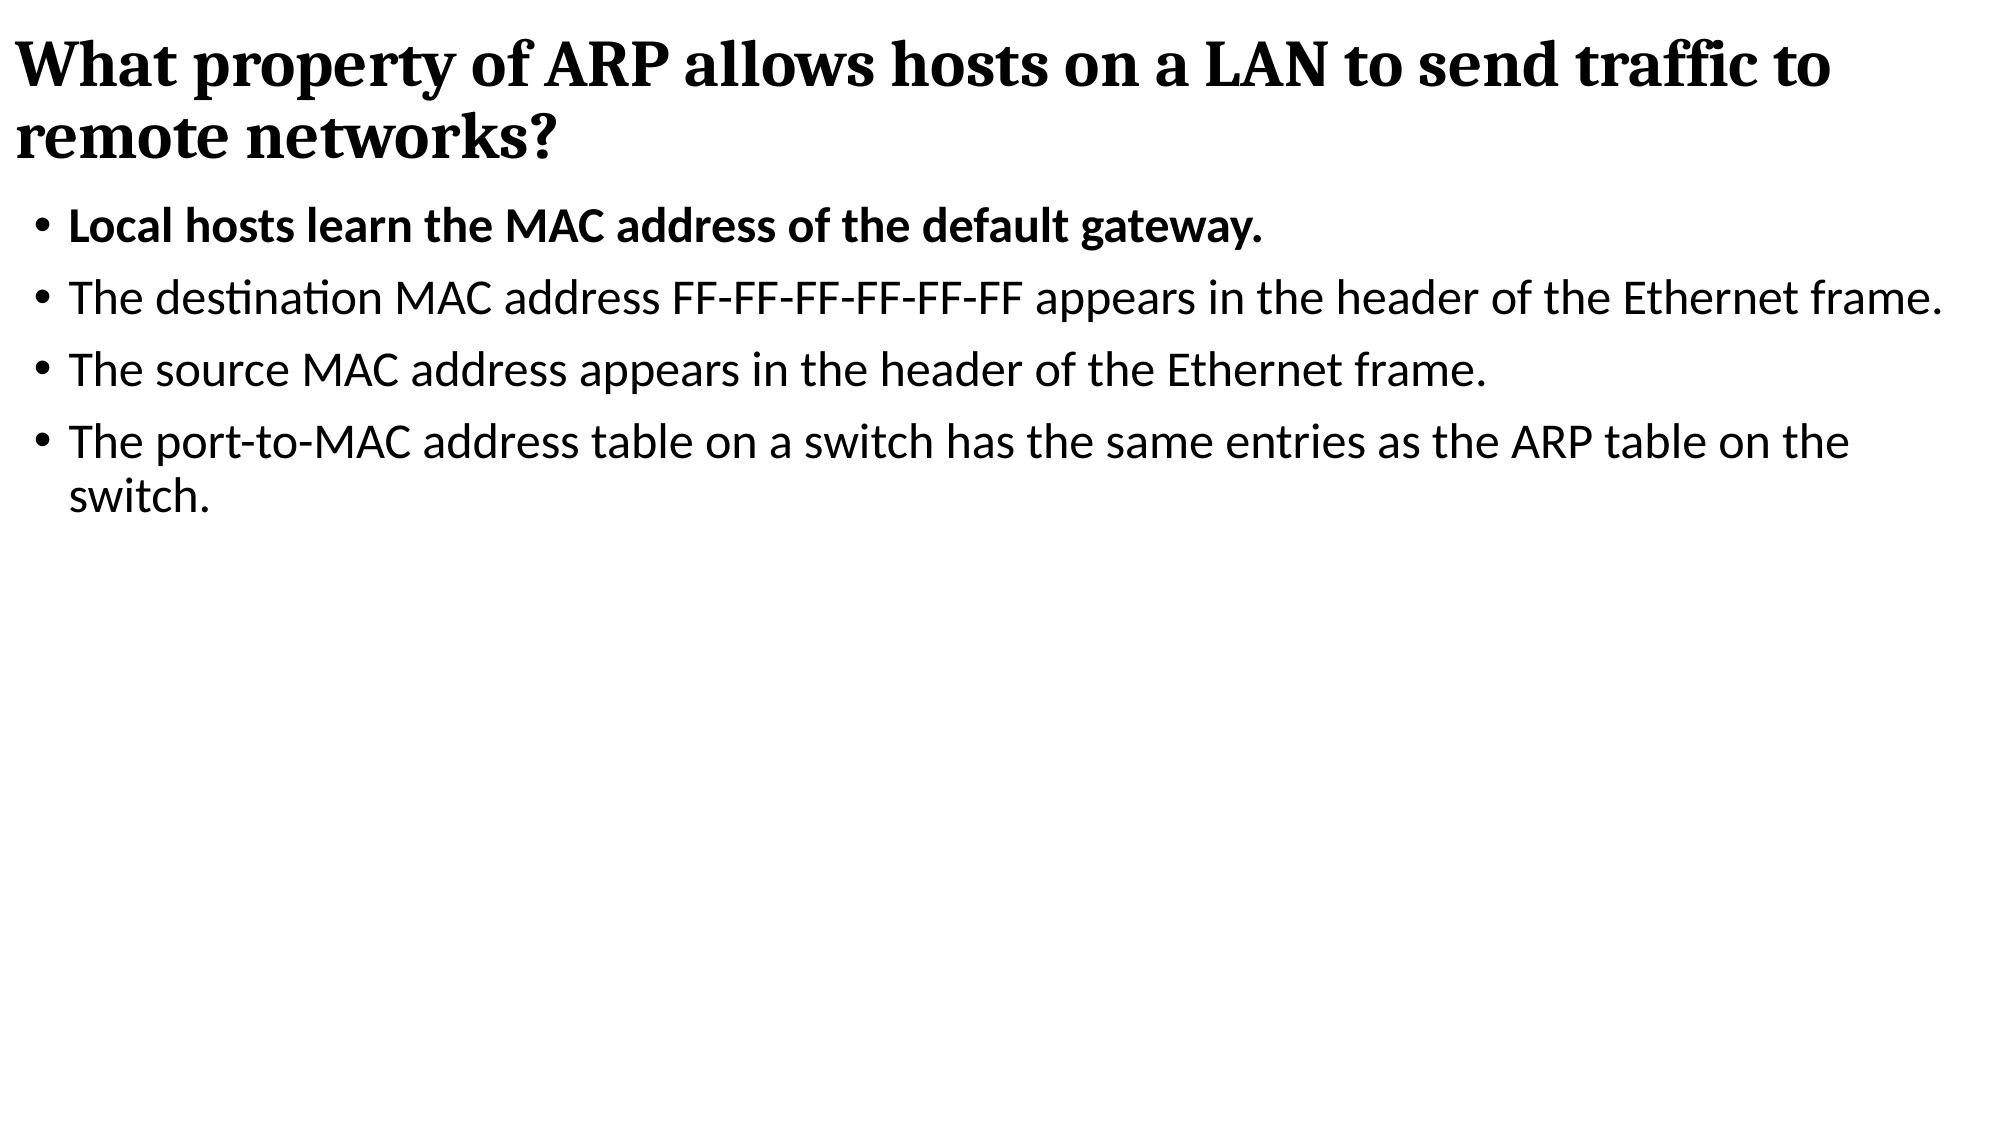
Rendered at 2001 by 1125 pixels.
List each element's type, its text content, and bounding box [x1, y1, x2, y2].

title What property of ARP allows hosts on a LAN to send traffic to remote networks? [0, 0, 2000, 210]
list Local hosts learn the MAC address of the default gateway. The destination MAC address FF-FF-FF-FF-FF-FF appears in the header of the Ethernet frame. The source MAC address appears in the header of the Ethernet frame. The port-to-MAC address table on a switch has the same entries as the ARP table on the switch. [18, 192, 1987, 581]
